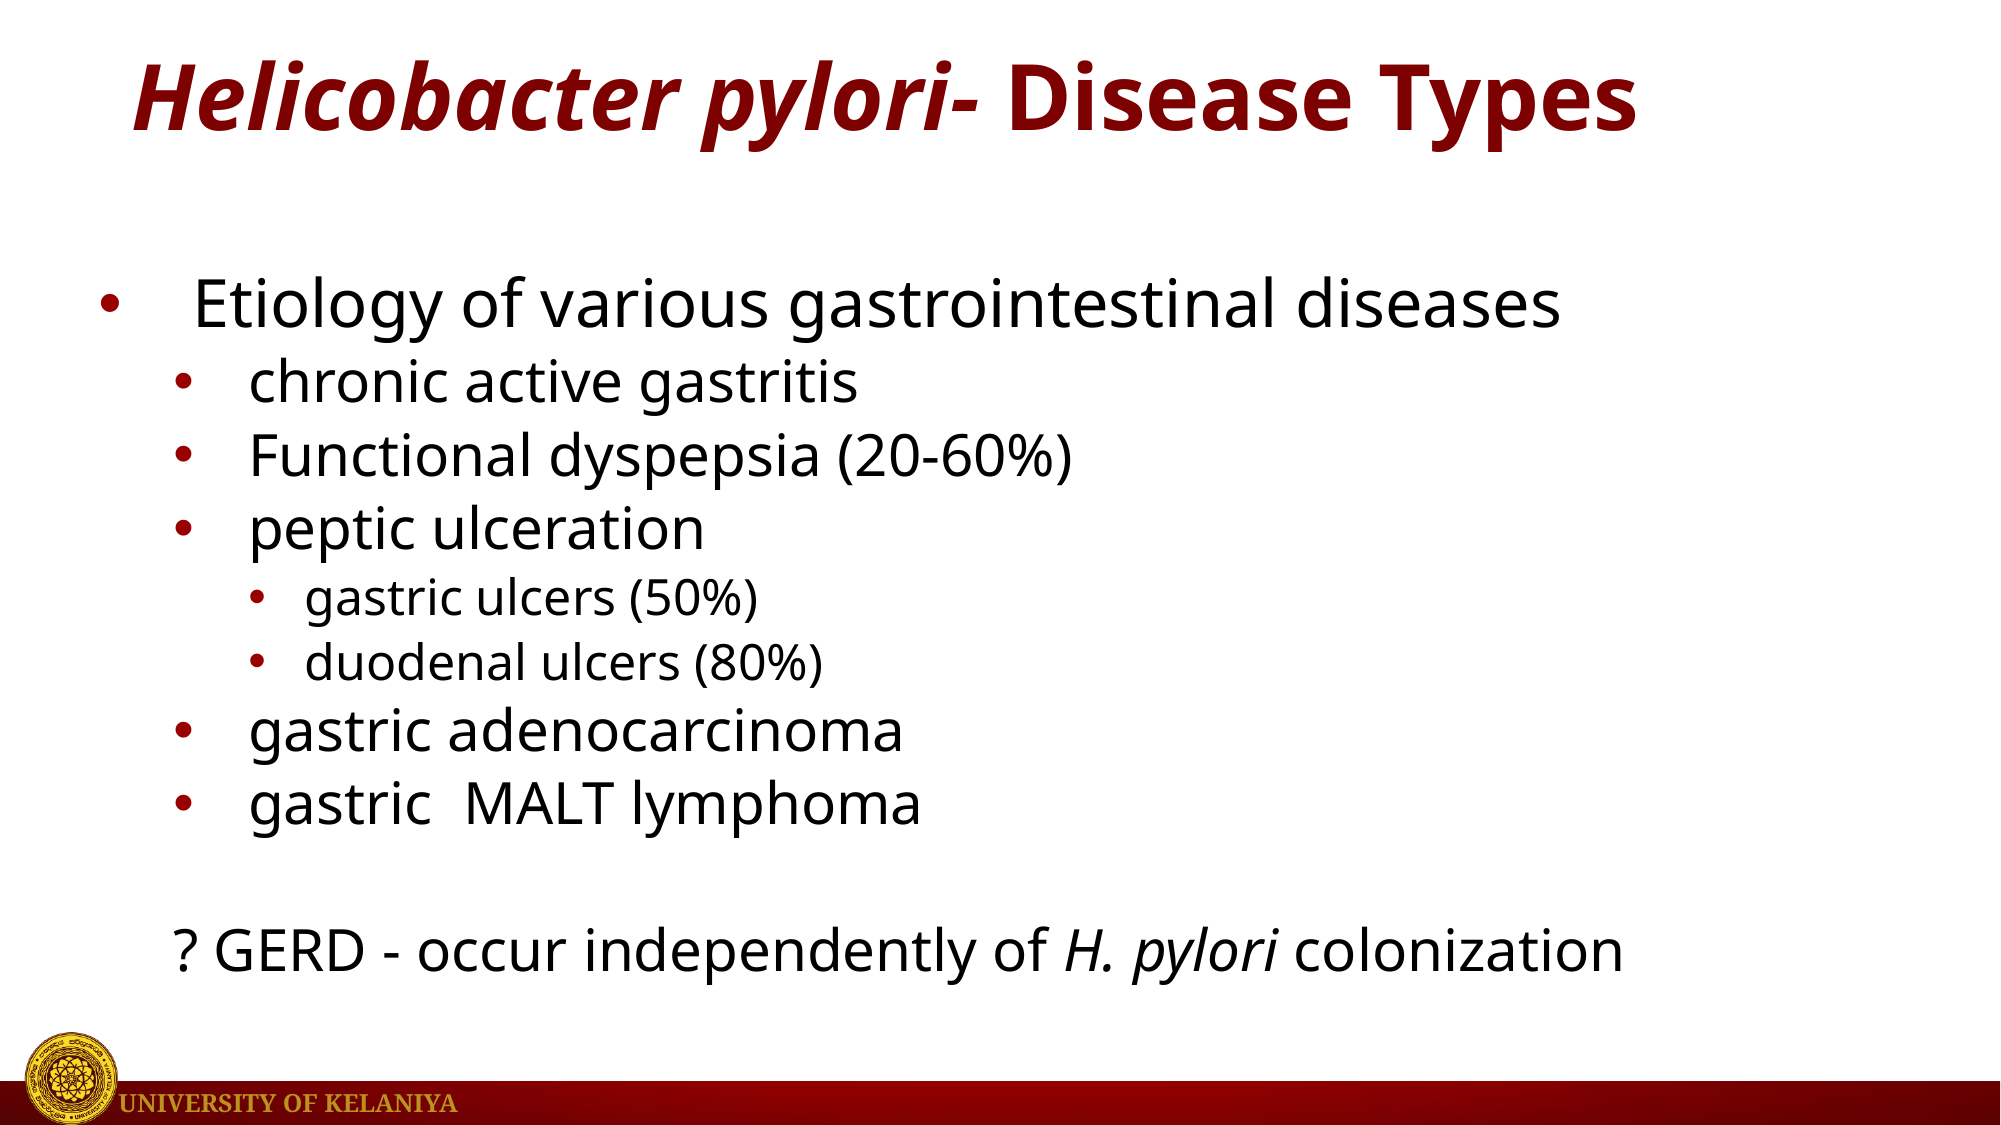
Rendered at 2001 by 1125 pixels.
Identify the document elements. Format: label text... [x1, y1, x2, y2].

picture [0, 1029, 83, 1125]
list Etiology of various gastrointestinal diseases chronic active gastritis Functional dyspepsia (20-60%) peptic ulceration gastric ulcers (50%) duodenal ulcers (80%) gastric adenocarcinoma gastric MALT lymphoma ? GERD - occur independently of H. pylori colonization [83, 262, 1884, 1125]
title Helicobacter pylori- Disease Types [116, 62, 1917, 250]
picture [1884, 1081, 2001, 1125]
